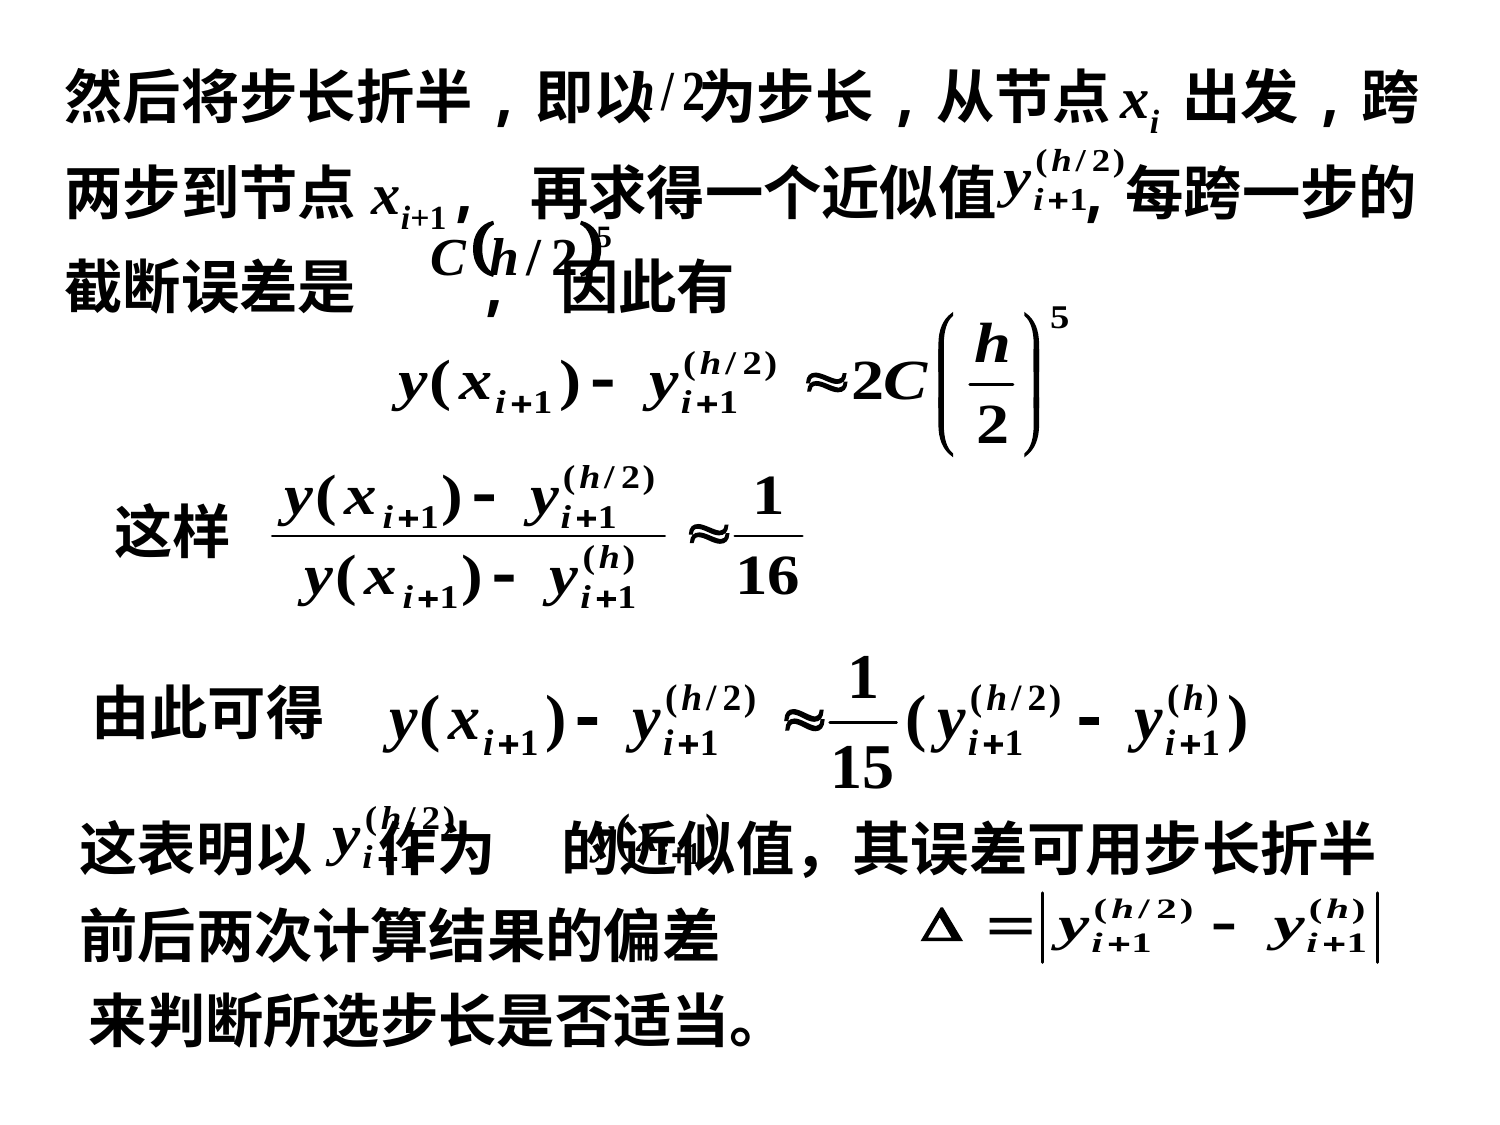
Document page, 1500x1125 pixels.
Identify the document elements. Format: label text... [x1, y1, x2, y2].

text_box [64, 786, 1428, 1062]
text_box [49, 37, 1438, 306]
text_box 这样 [99, 487, 256, 573]
text_box 由此可得 [76, 668, 366, 754]
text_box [371, 633, 1260, 785]
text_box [380, 290, 1082, 467]
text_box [261, 451, 814, 623]
